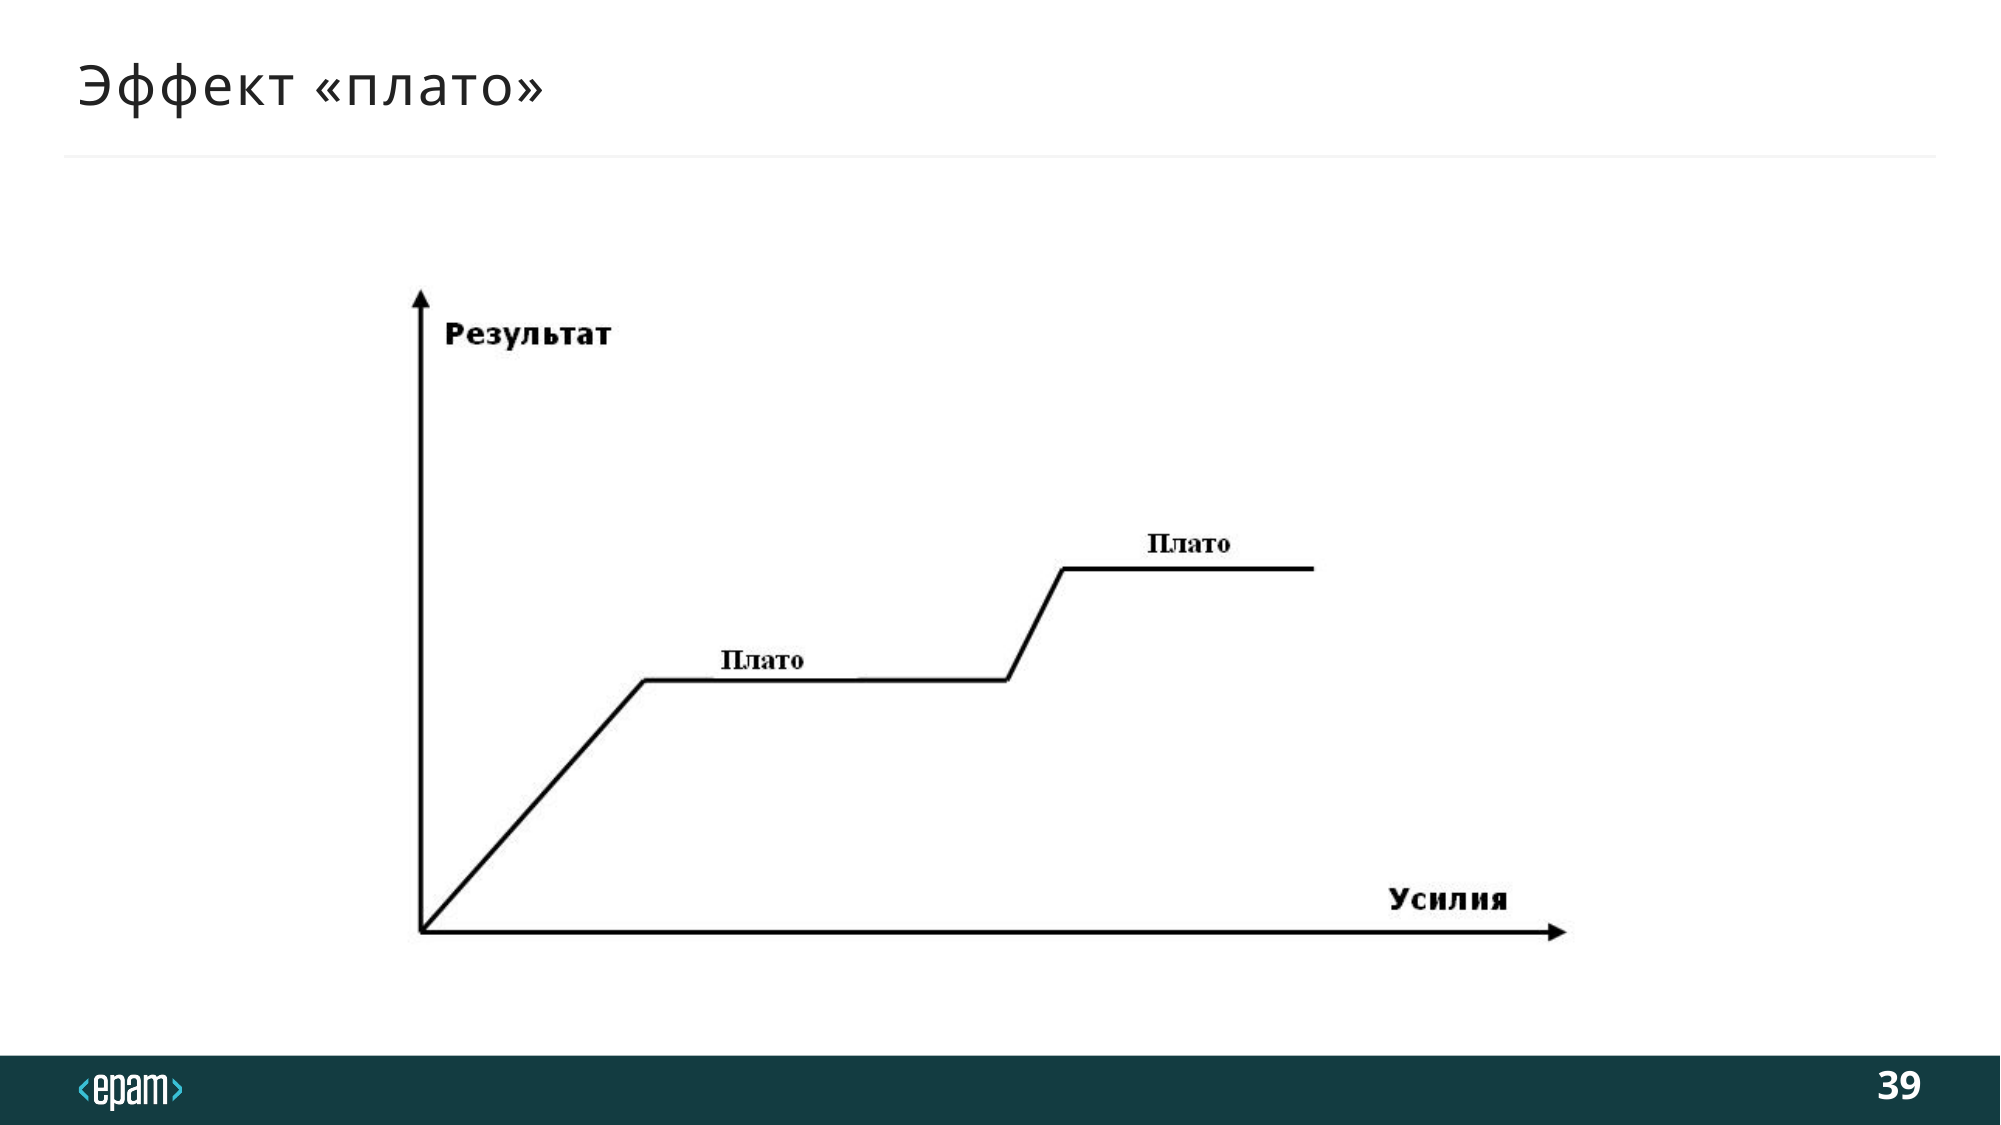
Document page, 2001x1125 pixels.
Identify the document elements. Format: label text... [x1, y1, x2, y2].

slide_number 39 [1621, 1055, 1922, 1125]
title Эффект «плато» [78, 50, 1922, 116]
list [371, 236, 1629, 980]
